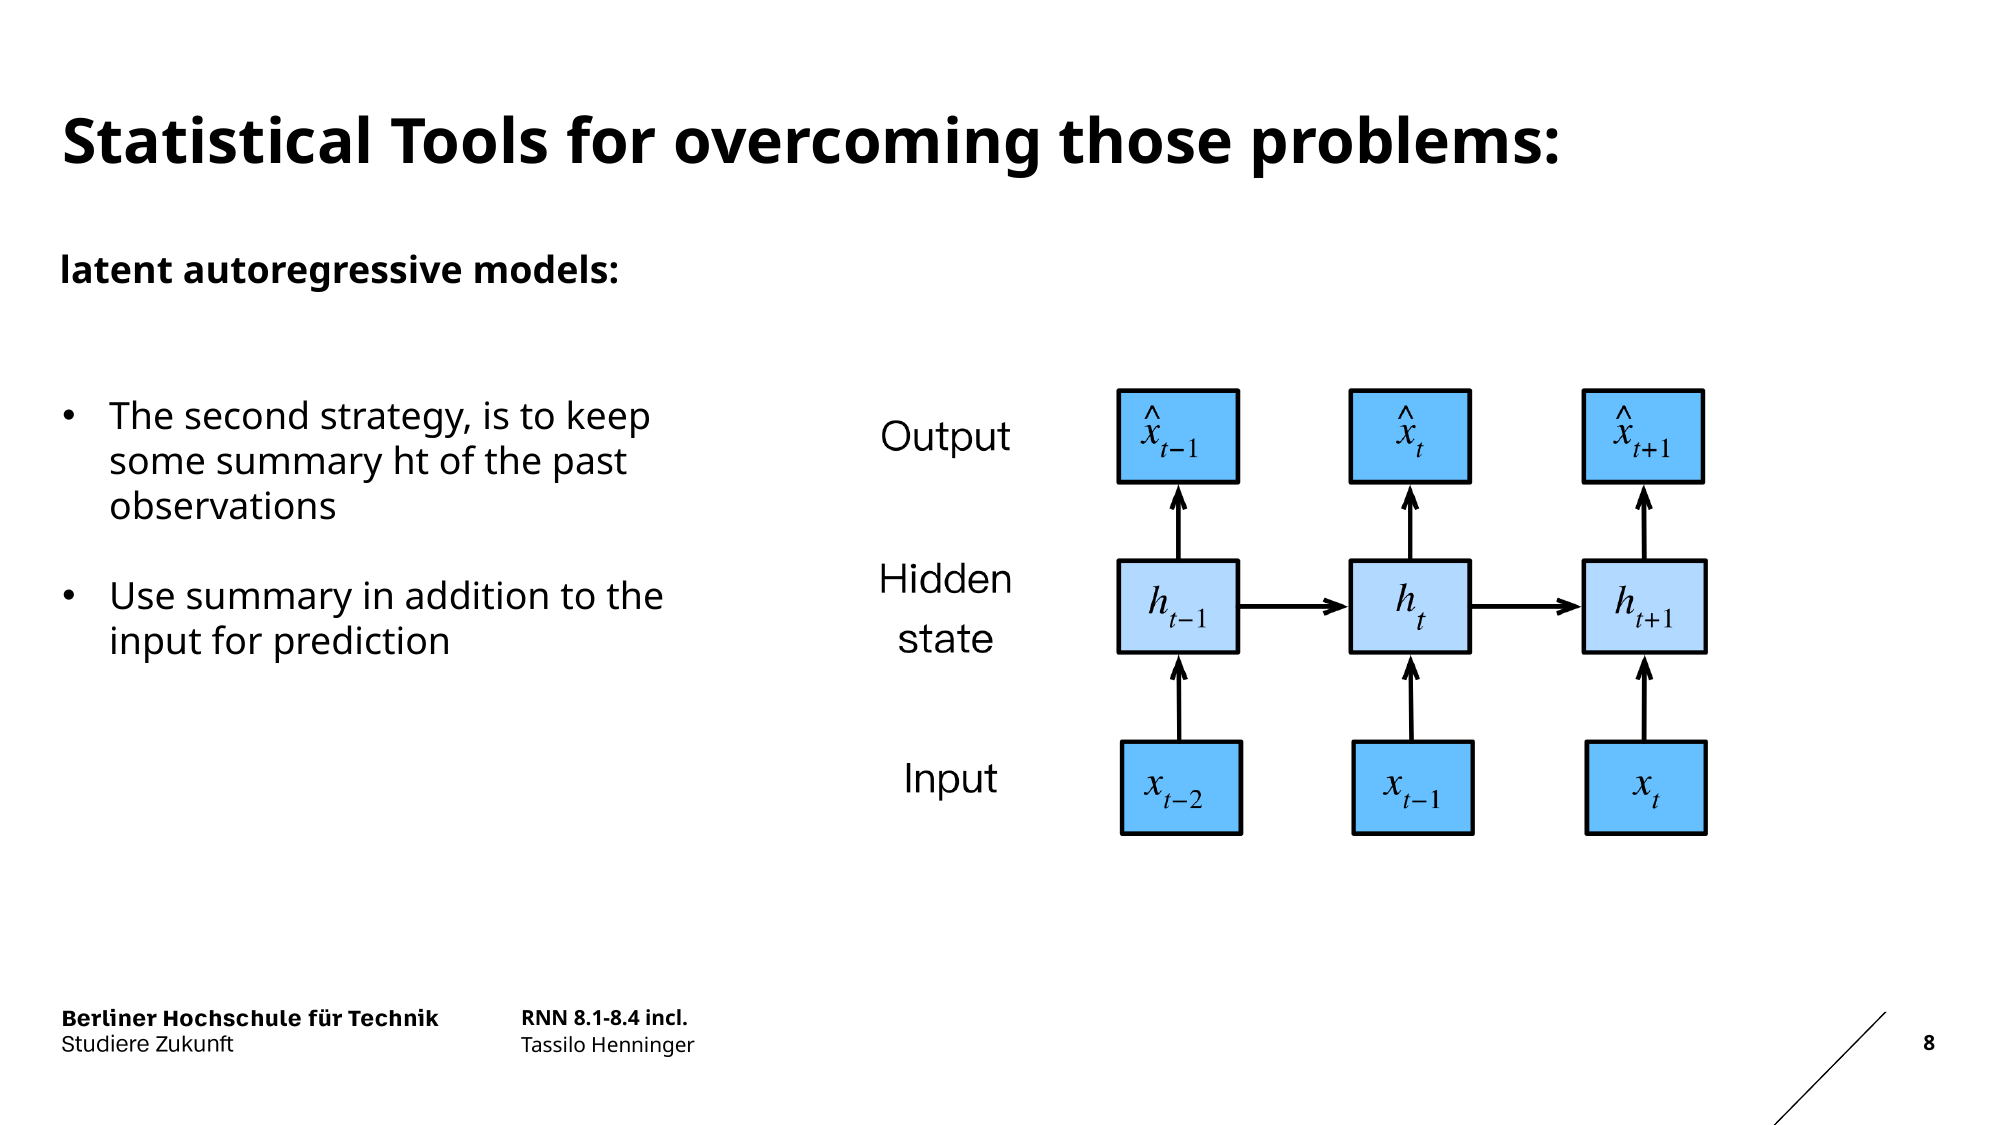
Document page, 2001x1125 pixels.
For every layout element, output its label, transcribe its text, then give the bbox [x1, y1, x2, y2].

list latent autoregressive models: [59, 246, 1935, 883]
title Statistical Tools for overcoming those problems: [62, 100, 1938, 177]
slide_number 8 [1851, 1031, 1935, 1057]
text_box The second strategy, is to keep some summary ht of the past observations Use summary in addition to the input for prediction [47, 384, 681, 670]
footer RNN 8.1-8.4 incl. [520, 1006, 1476, 1032]
slide_number Tassilo Henninger [520, 1032, 1476, 1057]
picture [847, 367, 1708, 841]
picture [58, 1007, 443, 1055]
